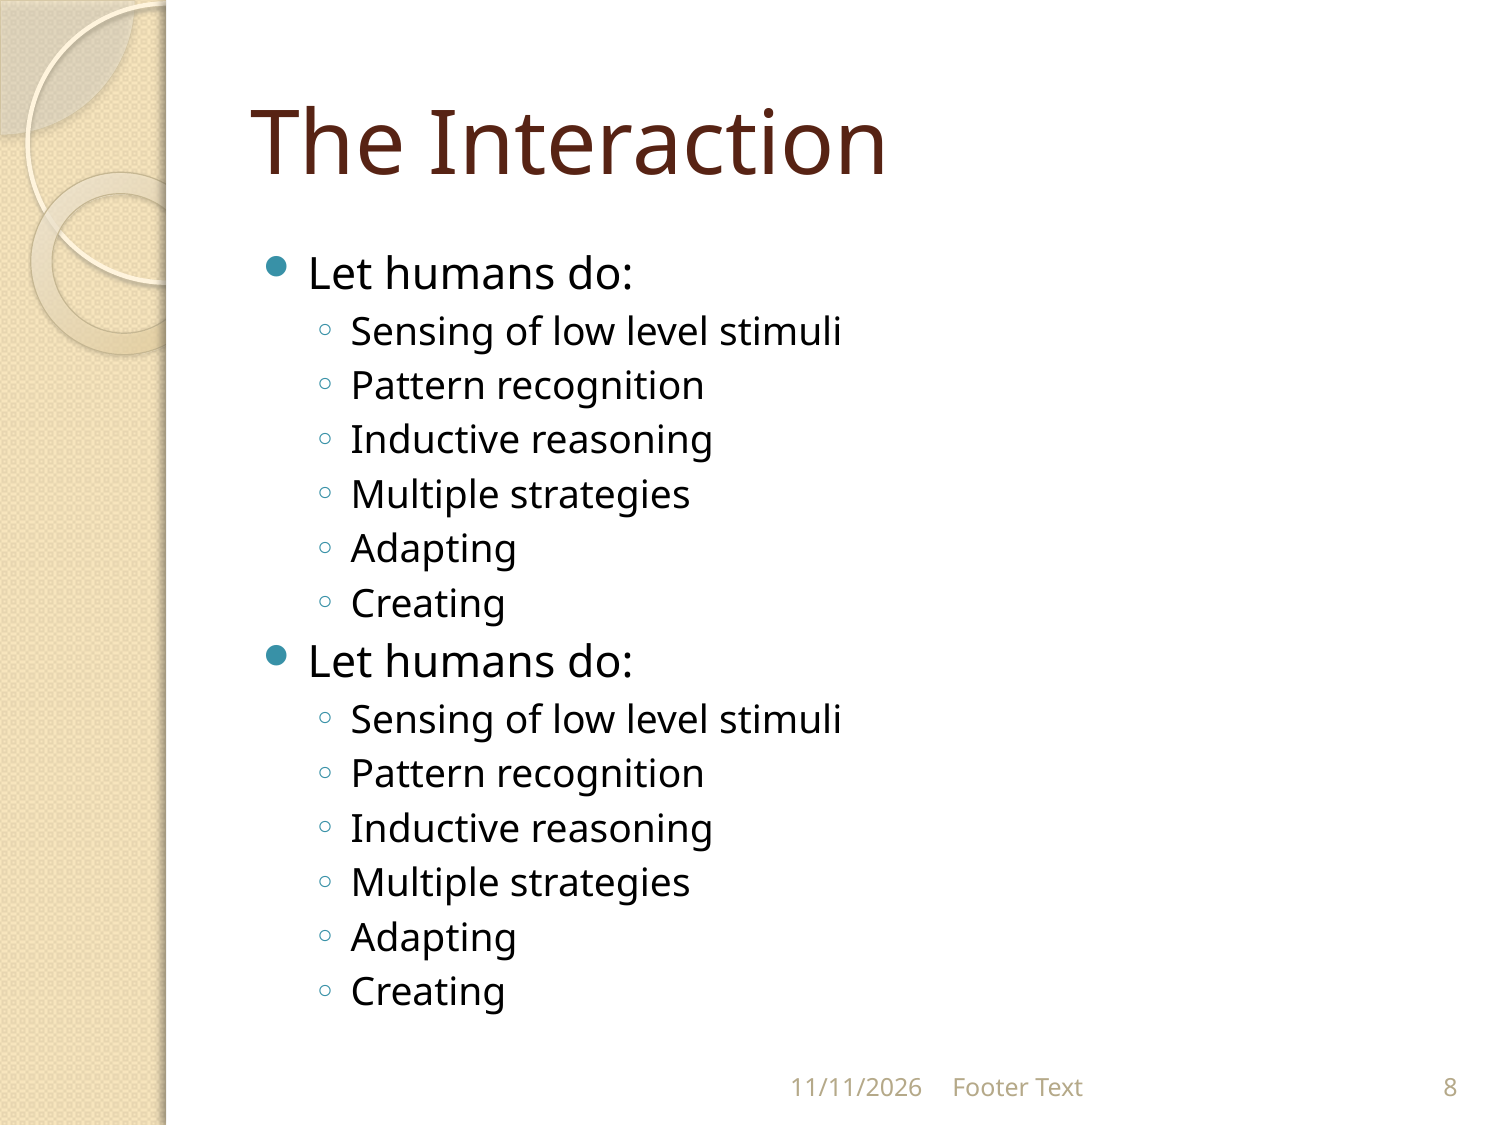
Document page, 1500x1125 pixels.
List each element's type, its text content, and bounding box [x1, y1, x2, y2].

footer Footer Text [937, 1034, 1413, 1113]
title The Interaction [235, 45, 1466, 233]
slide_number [587, 1034, 937, 1113]
slide_number 8 [1413, 1034, 1488, 1113]
list Let humans do: Sensing of low level stimuli Pattern recognition Inductive reasoning Multiple strategies Adapting Creating Let humans do: Sensing of low level stimuli Pattern recognition Inductive reasoning Multiple strategies Adapting Creating [235, 237, 1466, 1025]
